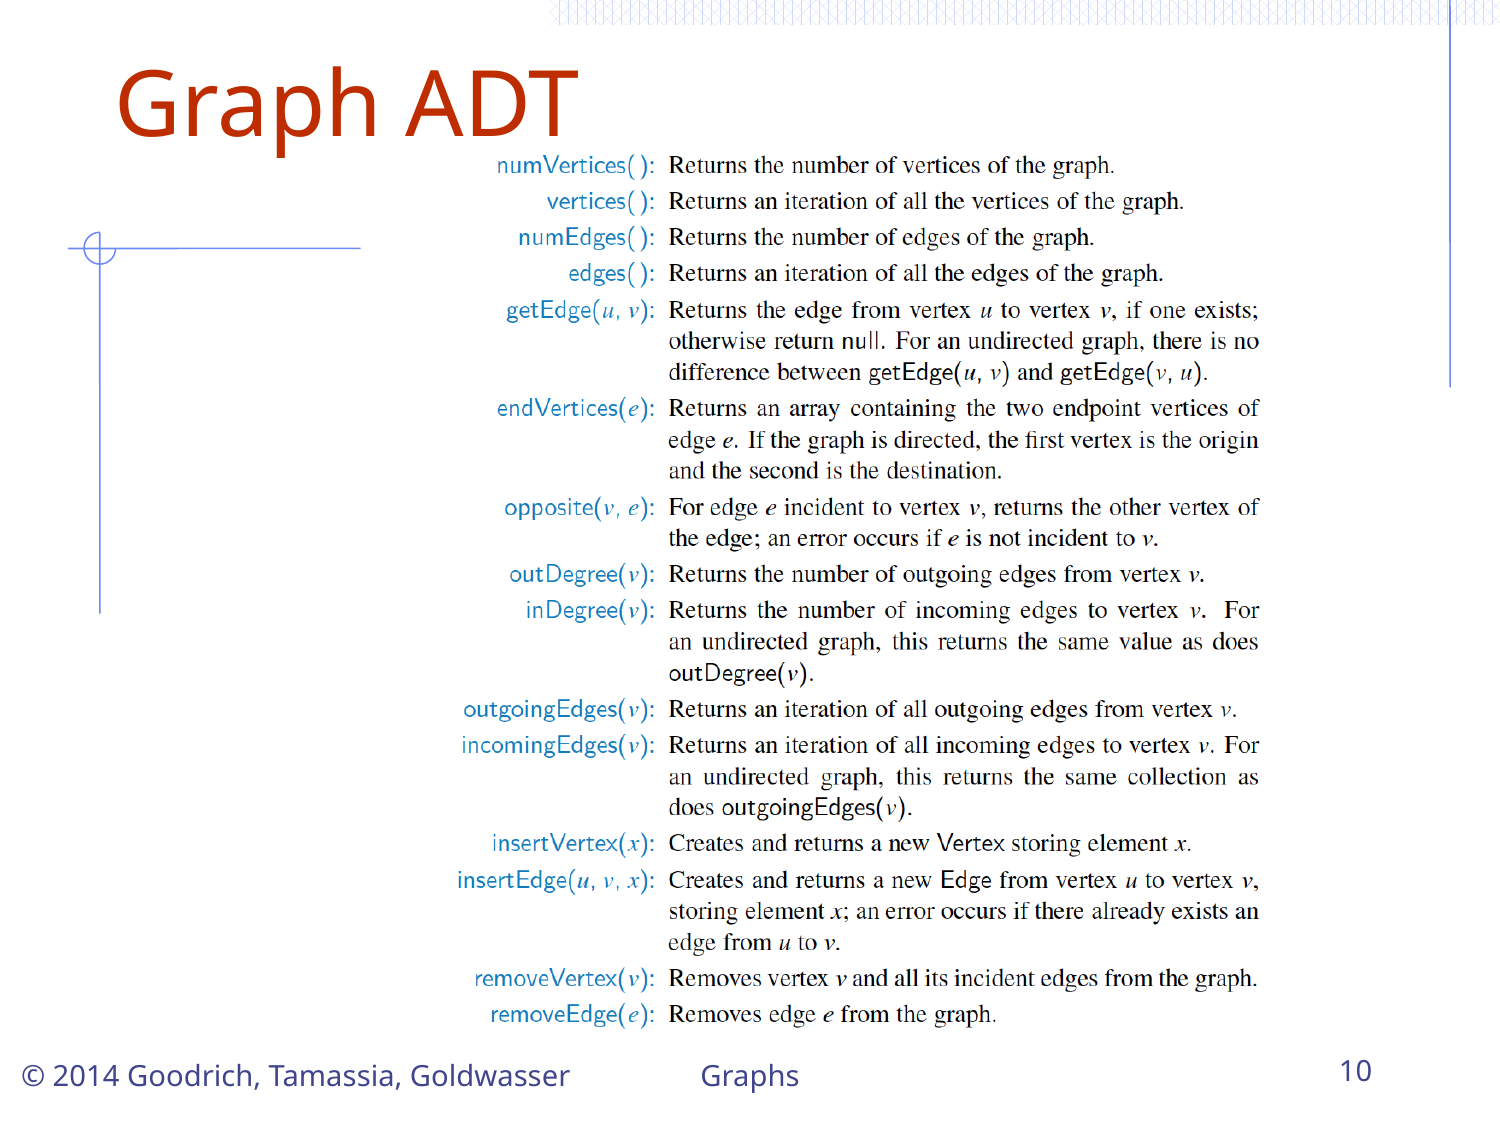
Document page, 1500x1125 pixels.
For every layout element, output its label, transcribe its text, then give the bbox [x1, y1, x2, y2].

footer Graphs [512, 1059, 988, 1101]
slide_number 10 [1074, 1024, 1388, 1101]
picture [446, 149, 1283, 1051]
title Graph ADT [99, 50, 1375, 163]
